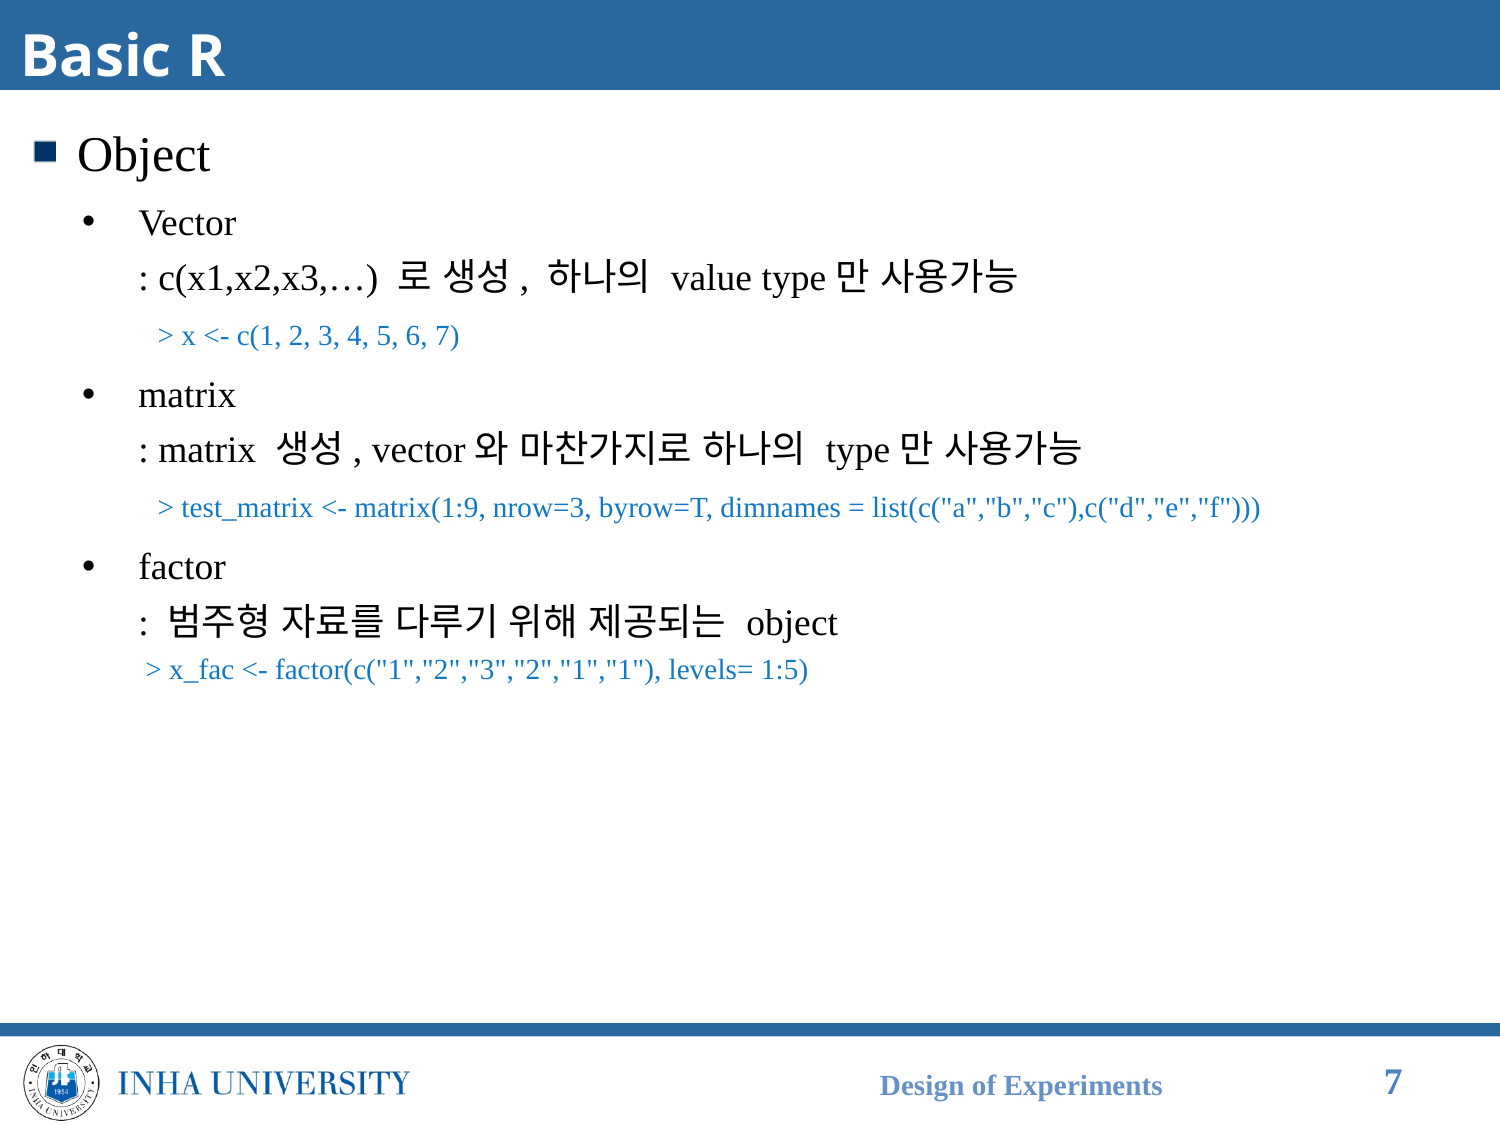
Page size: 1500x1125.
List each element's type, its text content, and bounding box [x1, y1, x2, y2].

list Object Vector : c(x1,x2,x3,…) 로 생성, 하나의 value type만 사용가능 > x <- c(1, 2, 3, 4, 5, 6, 7) matrix : matrix 생성, vector와 마찬가지로 하나의 type만 사용가능 > test_matrix <- matrix(1:9, nrow=3, byrow=T, dimnames = list(c("a","b","c"),c("d","e","f"))) factor : 범주형 자료를 다루기 위해 제공되는 object > x_fac <- factor(c("1","2","3","2","1","1"), levels= 1:5) [5, 100, 1500, 551]
picture [20, 133, 56, 169]
picture [9, 1037, 423, 1125]
text_box Design of Experiments [844, 1058, 1199, 1106]
title Basic R [5, 19, 1483, 88]
